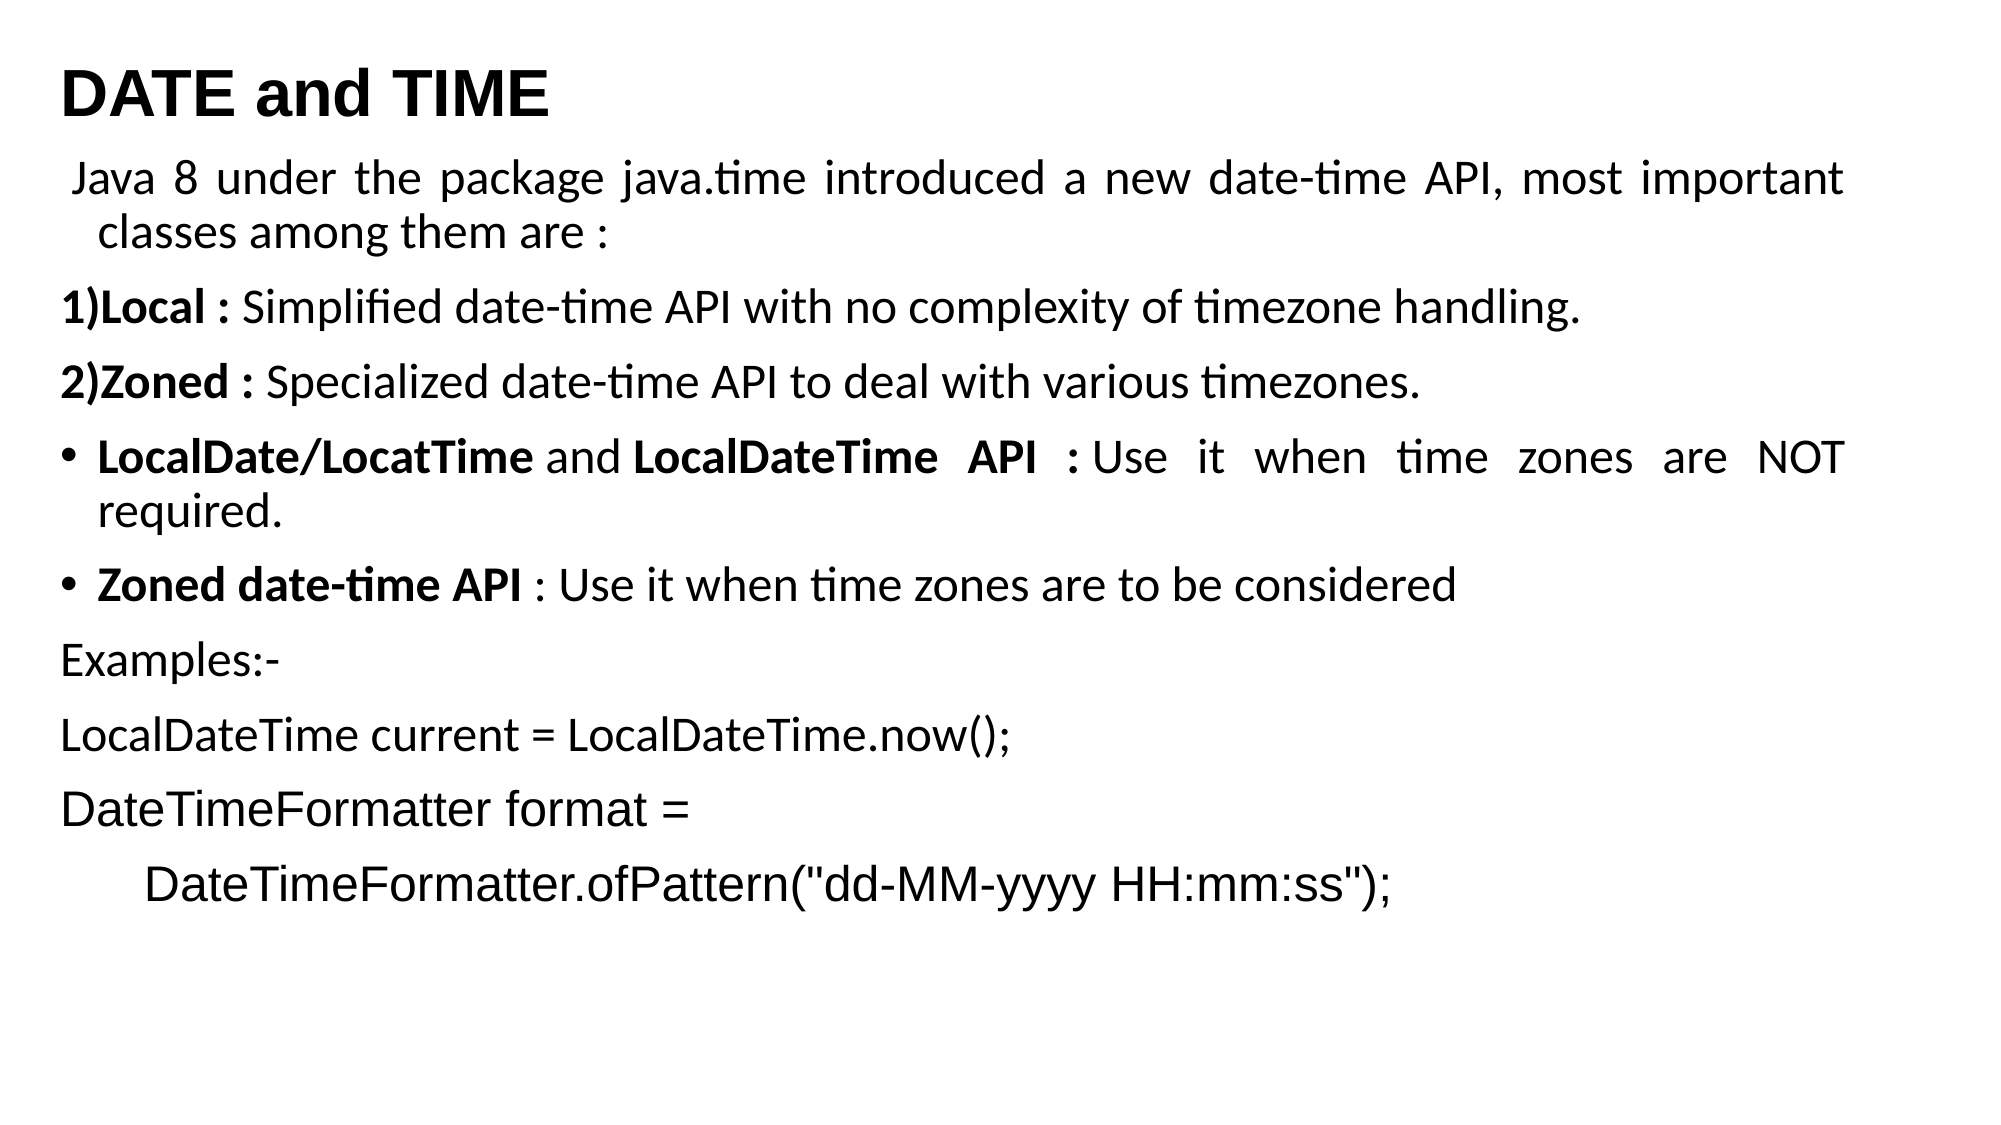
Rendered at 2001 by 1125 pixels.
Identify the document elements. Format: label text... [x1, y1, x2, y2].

list DATE and TIME Java 8 under the package java.time introduced a new date-time API, most important classes among them are : 1)Local : Simplified date-time API with no complexity of timezone handling. 2)Zoned : Specialized date-time API to deal with various timezones. LocalDate/LocatTime and LocalDateTime API : Use it when time zones are NOT required. Zoned date-time API : Use it when time zones are to be considered Examples:- LocalDateTime current = LocalDateTime.now(); DateTimeFormatter format = DateTimeFormatter.ofPattern("dd-MM-yyyy HH:mm:ss"); [60, 58, 1846, 998]
